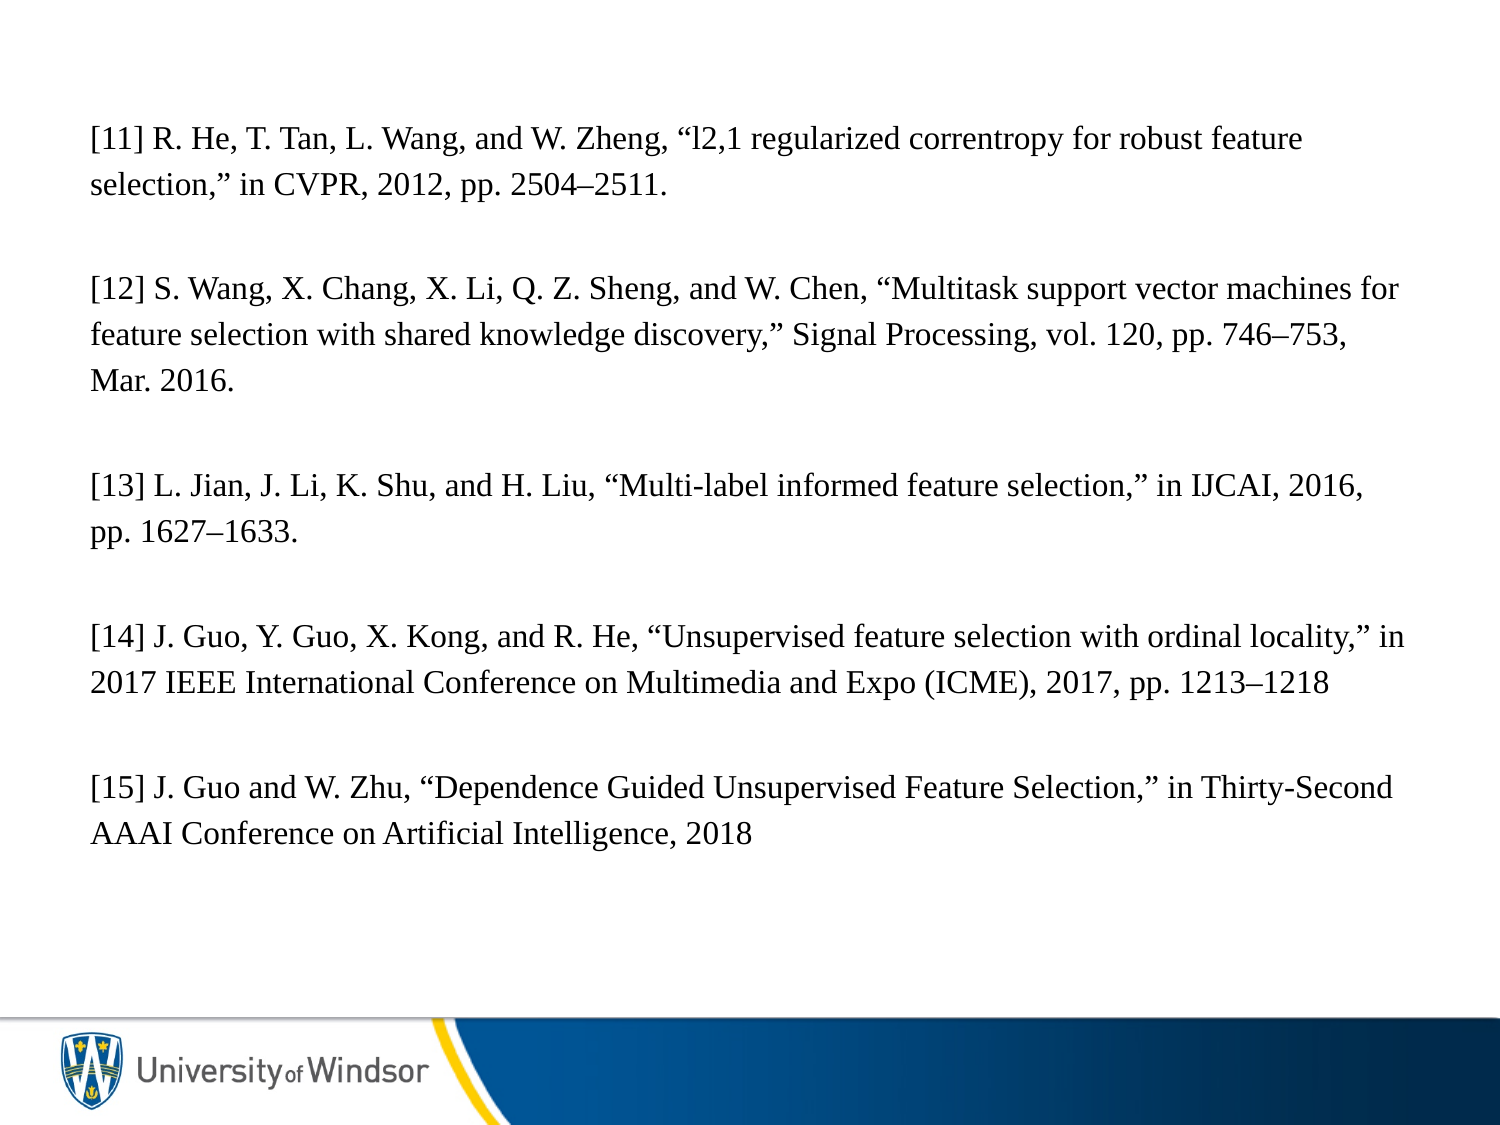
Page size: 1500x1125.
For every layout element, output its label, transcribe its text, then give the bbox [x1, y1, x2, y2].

list [11] R. He, T. Tan, L. Wang, and W. Zheng, “l2,1 regularized correntropy for robust feature selection,” in CVPR, 2012, pp. 2504–2511. [12] S. Wang, X. Chang, X. Li, Q. Z. Sheng, and W. Chen, “Multitask support vector machines for feature selection with shared knowledge discovery,” Signal Processing, vol. 120, pp. 746–753, Mar. 2016. [13] L. Jian, J. Li, K. Shu, and H. Liu, “Multi-label informed feature selection,” in IJCAI, 2016, pp. 1627–1633. [14] J. Guo, Y. Guo, X. Kong, and R. He, “Unsupervised feature selection with ordinal locality,” in 2017 IEEE International Conference on Multimedia and Expo (ICME), 2017, pp. 1213–1218 [15] J. Guo and W. Zhu, “Dependence Guided Unsupervised Feature Selection,” in Thirty-Second AAAI Conference on Artificial Intelligence, 2018 [75, 50, 1425, 855]
picture [0, 1017, 1500, 1125]
